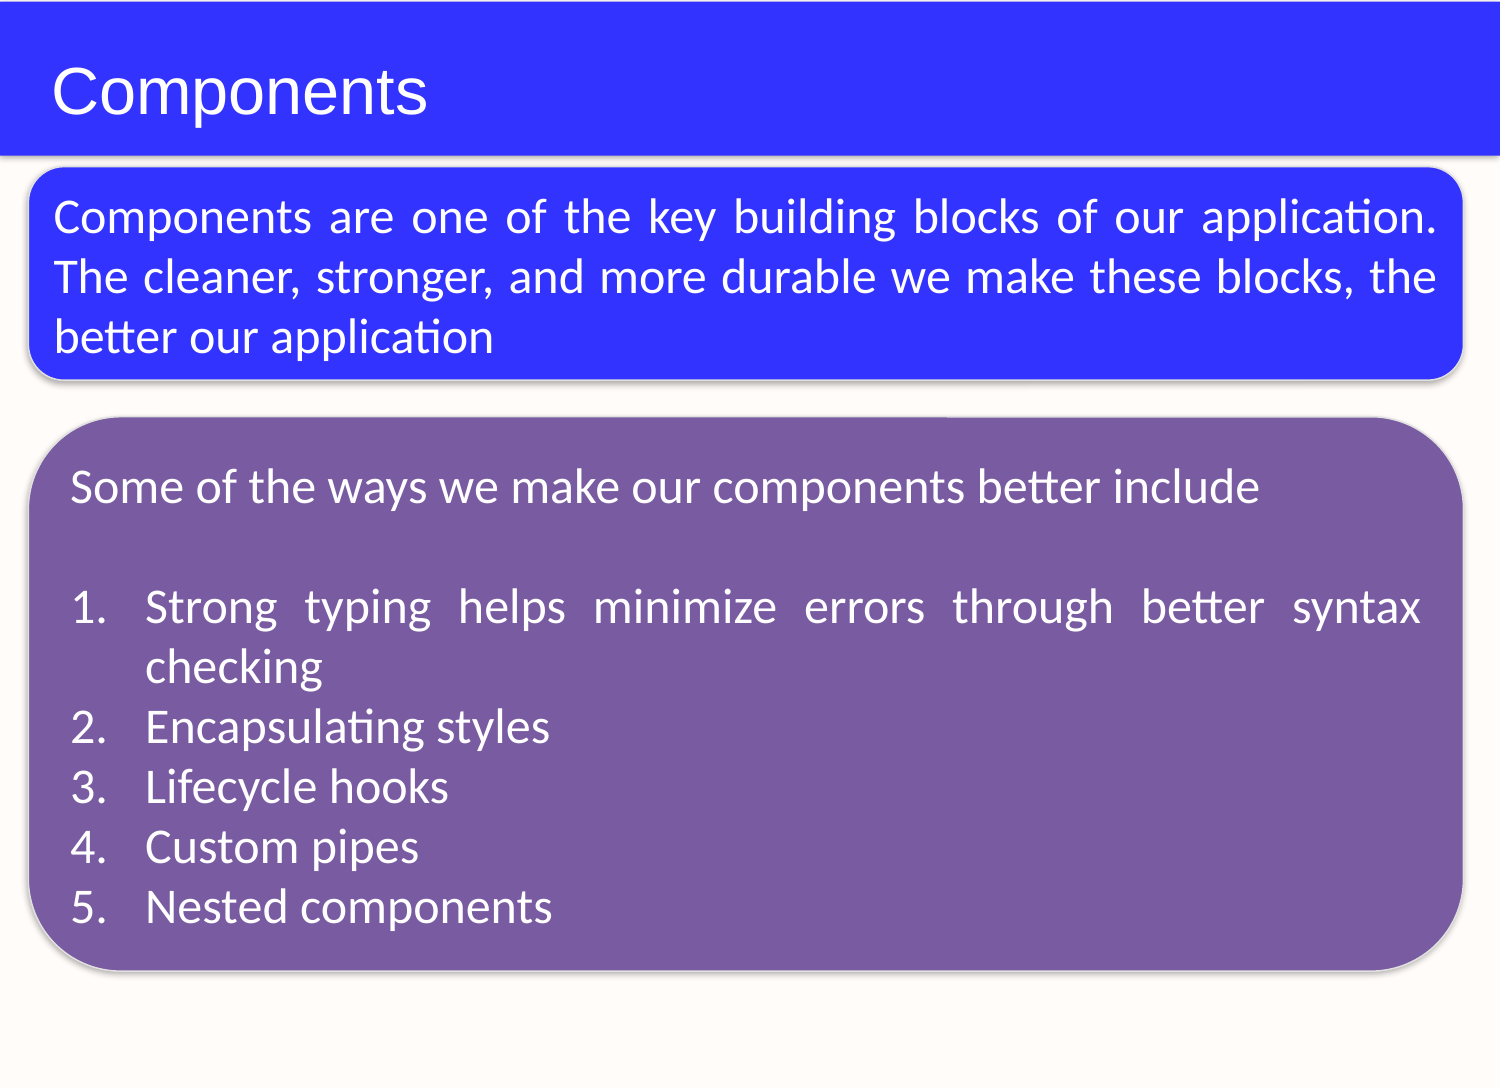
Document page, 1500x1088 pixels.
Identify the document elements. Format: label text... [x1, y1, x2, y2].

title Components [36, 40, 1472, 131]
text_box Some of the ways we make our components better include Strong typing helps minimize errors through better syntax checking Encapsulating styles Lifecycle hooks Custom pipes Nested components [27, 415, 1465, 972]
text_box Components are one of the key building blocks of our application. The cleaner, stronger, and more durable we make these blocks, the better our application [27, 165, 1465, 382]
